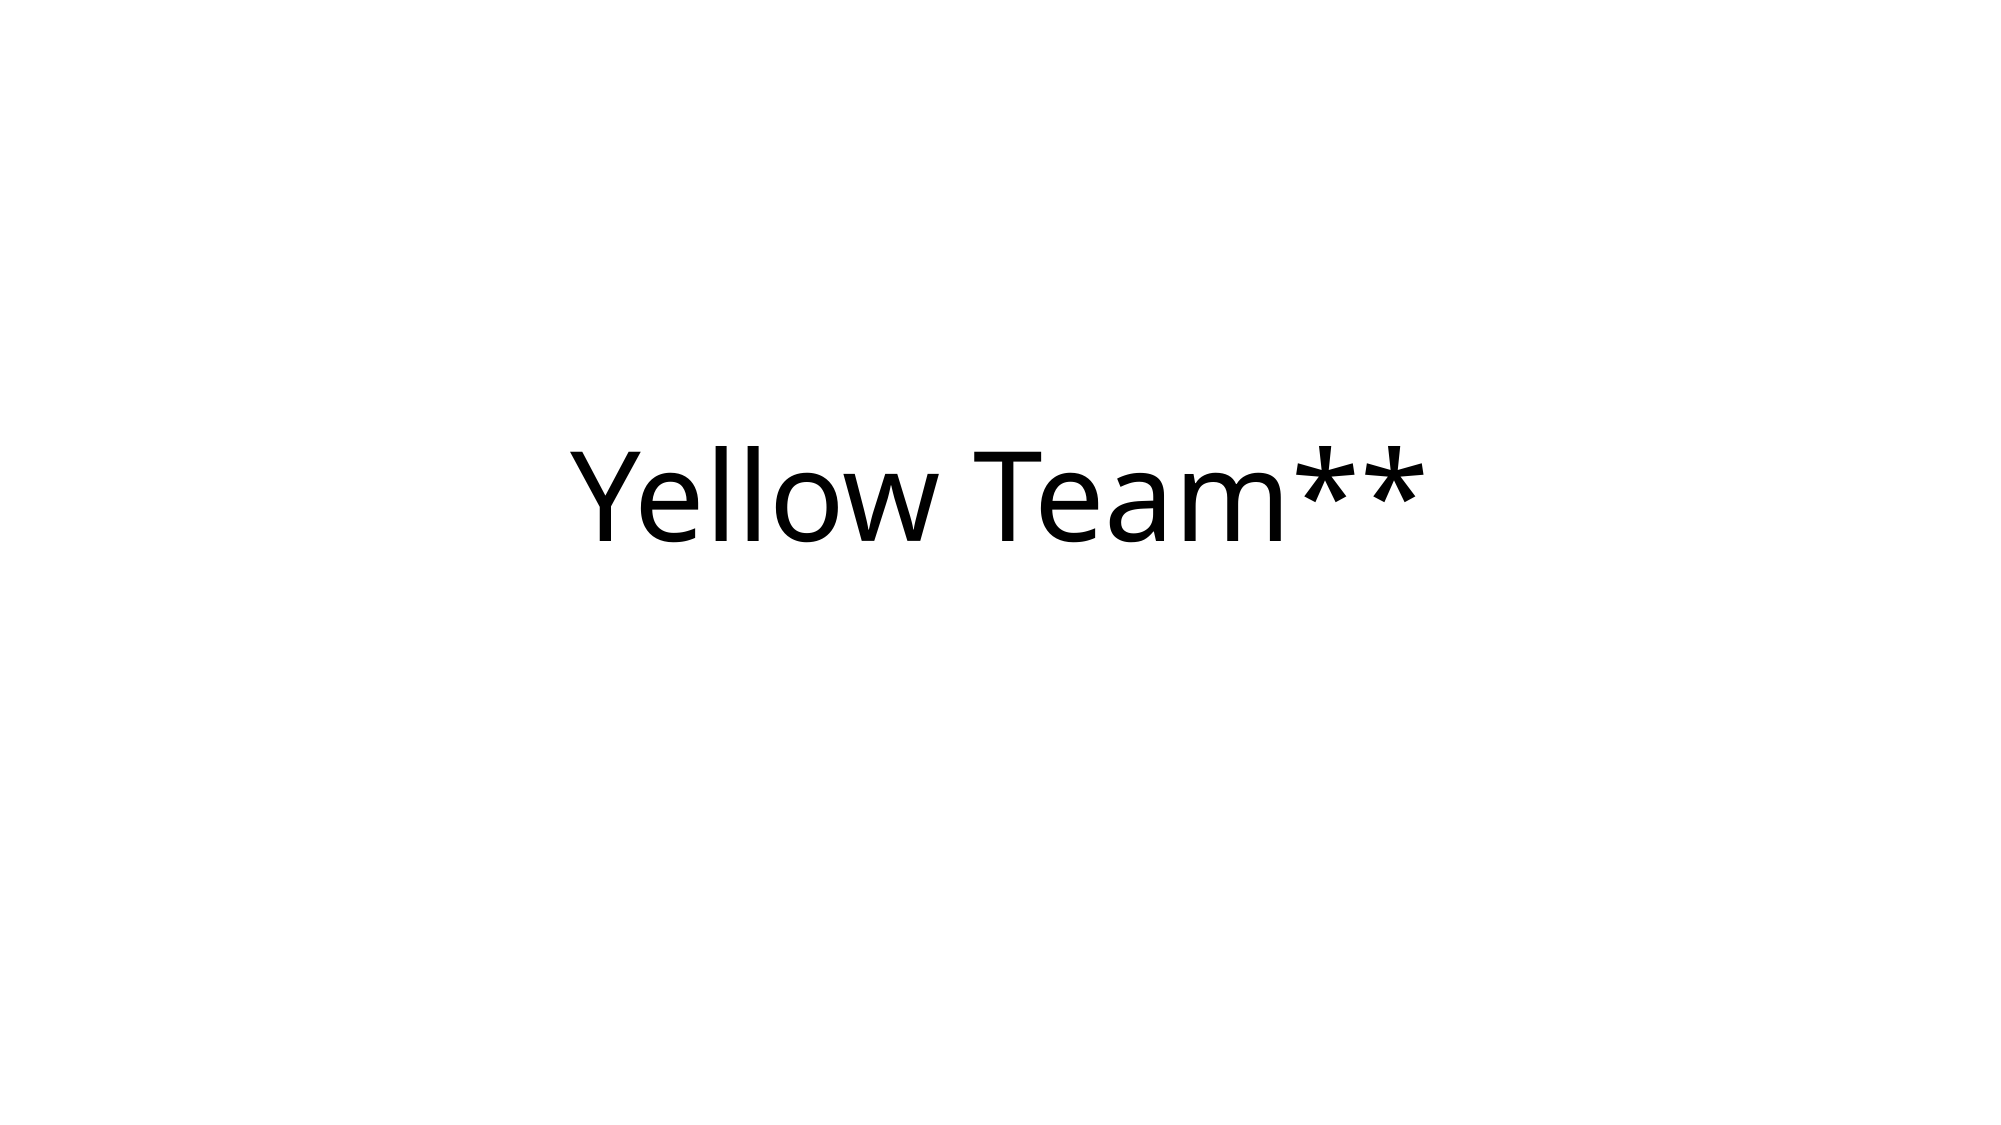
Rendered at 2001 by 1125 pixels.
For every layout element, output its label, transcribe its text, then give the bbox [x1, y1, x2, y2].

title Yellow Team** [249, 184, 1750, 576]
